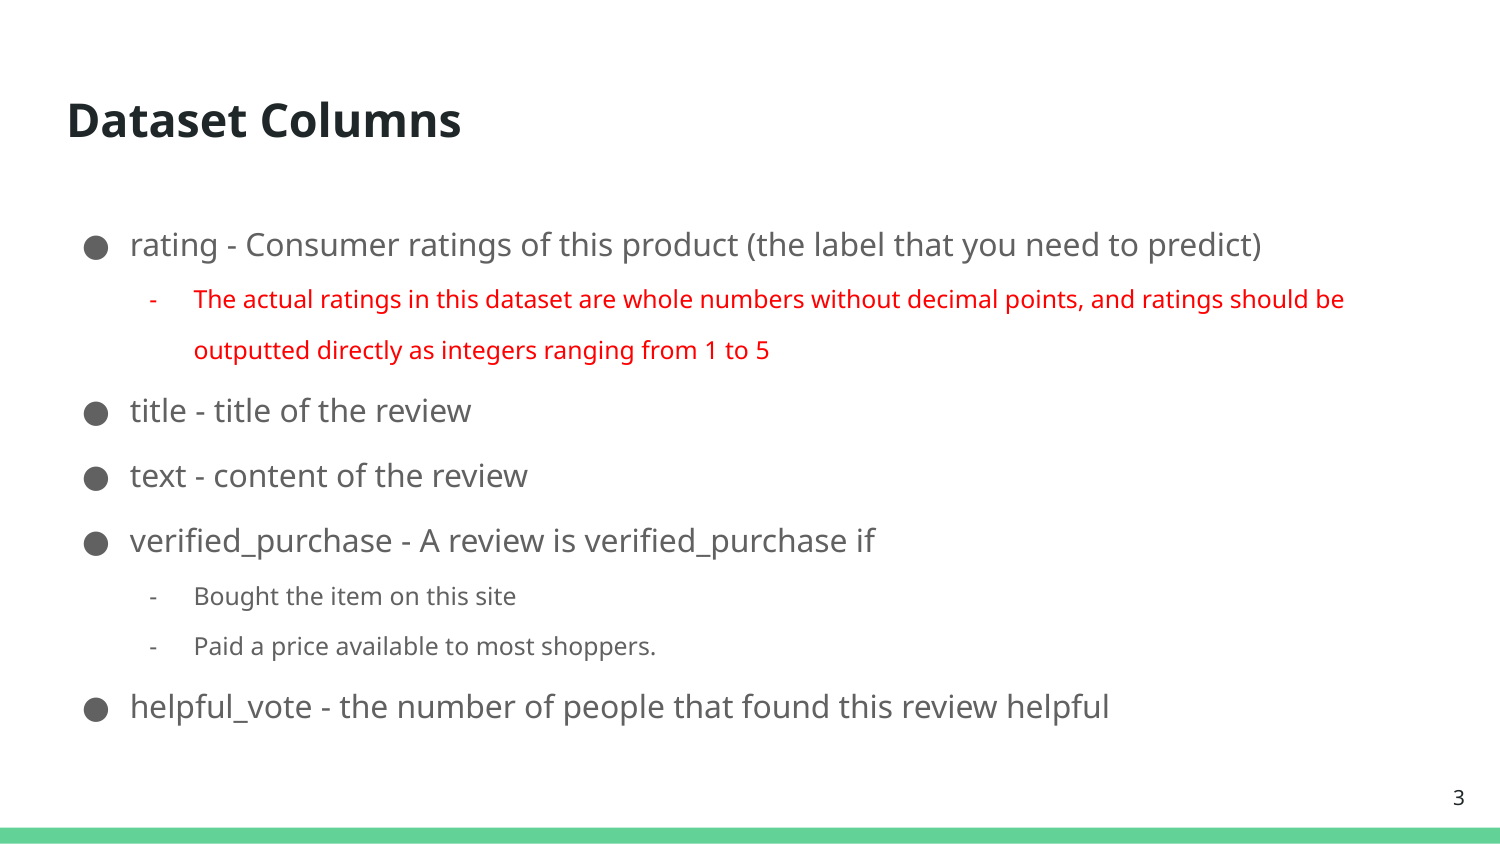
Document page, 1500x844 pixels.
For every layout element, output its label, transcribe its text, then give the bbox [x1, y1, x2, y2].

list rating - Consumer ratings of this product (the label that you need to predict) The actual ratings in this dataset are whole numbers without decimal points, and ratings should be outputted directly as integers ranging from 1 to 5 title - title of the review text - content of the review verified_purchase - A review is verified_purchase if Bought the item on this site Paid a price available to most shoppers. helpful_vote - the number of people that found this review helpful [51, 185, 1449, 747]
title Dataset Columns [51, 72, 1449, 167]
slide_number ‹#› [1389, 764, 1480, 830]
